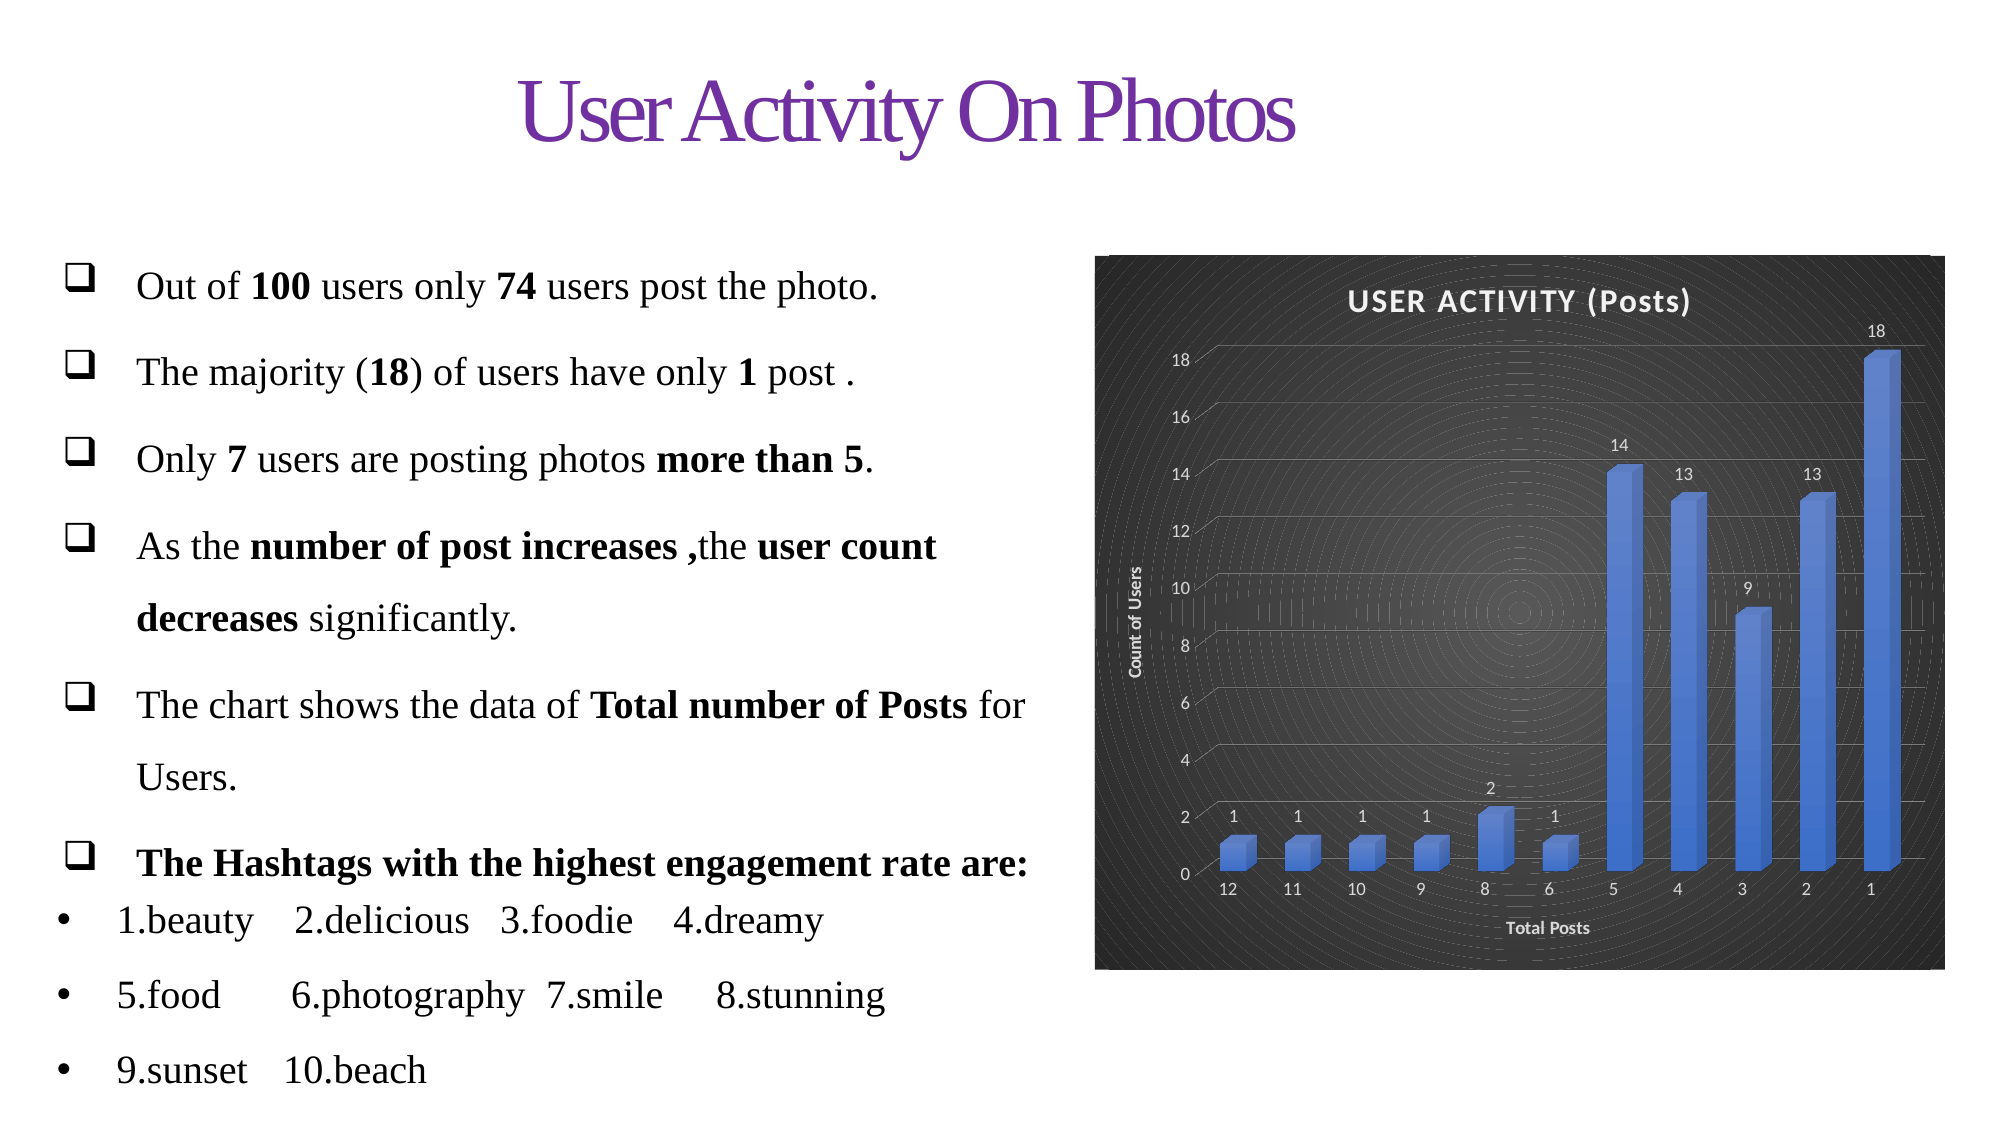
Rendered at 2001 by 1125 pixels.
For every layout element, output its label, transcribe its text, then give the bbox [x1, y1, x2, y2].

title User Activity On Photos [501, 44, 1352, 179]
chart [1094, 255, 1945, 970]
list Out of 100 users only 74 users post the photo. The majority (18) of users have only 1 post . Only 7 users are posting photos more than 5. As the number of post increases ,the user count decreases significantly. The chart shows the data of Total number of Posts for Users. The Hashtags with the highest engagement rate are: 1.beauty 2.delicious 3.foodie 4.dreamy 5.food 6.photography 7.smile 8.stunning 9.sunset 10.beach [27, 227, 1095, 1102]
